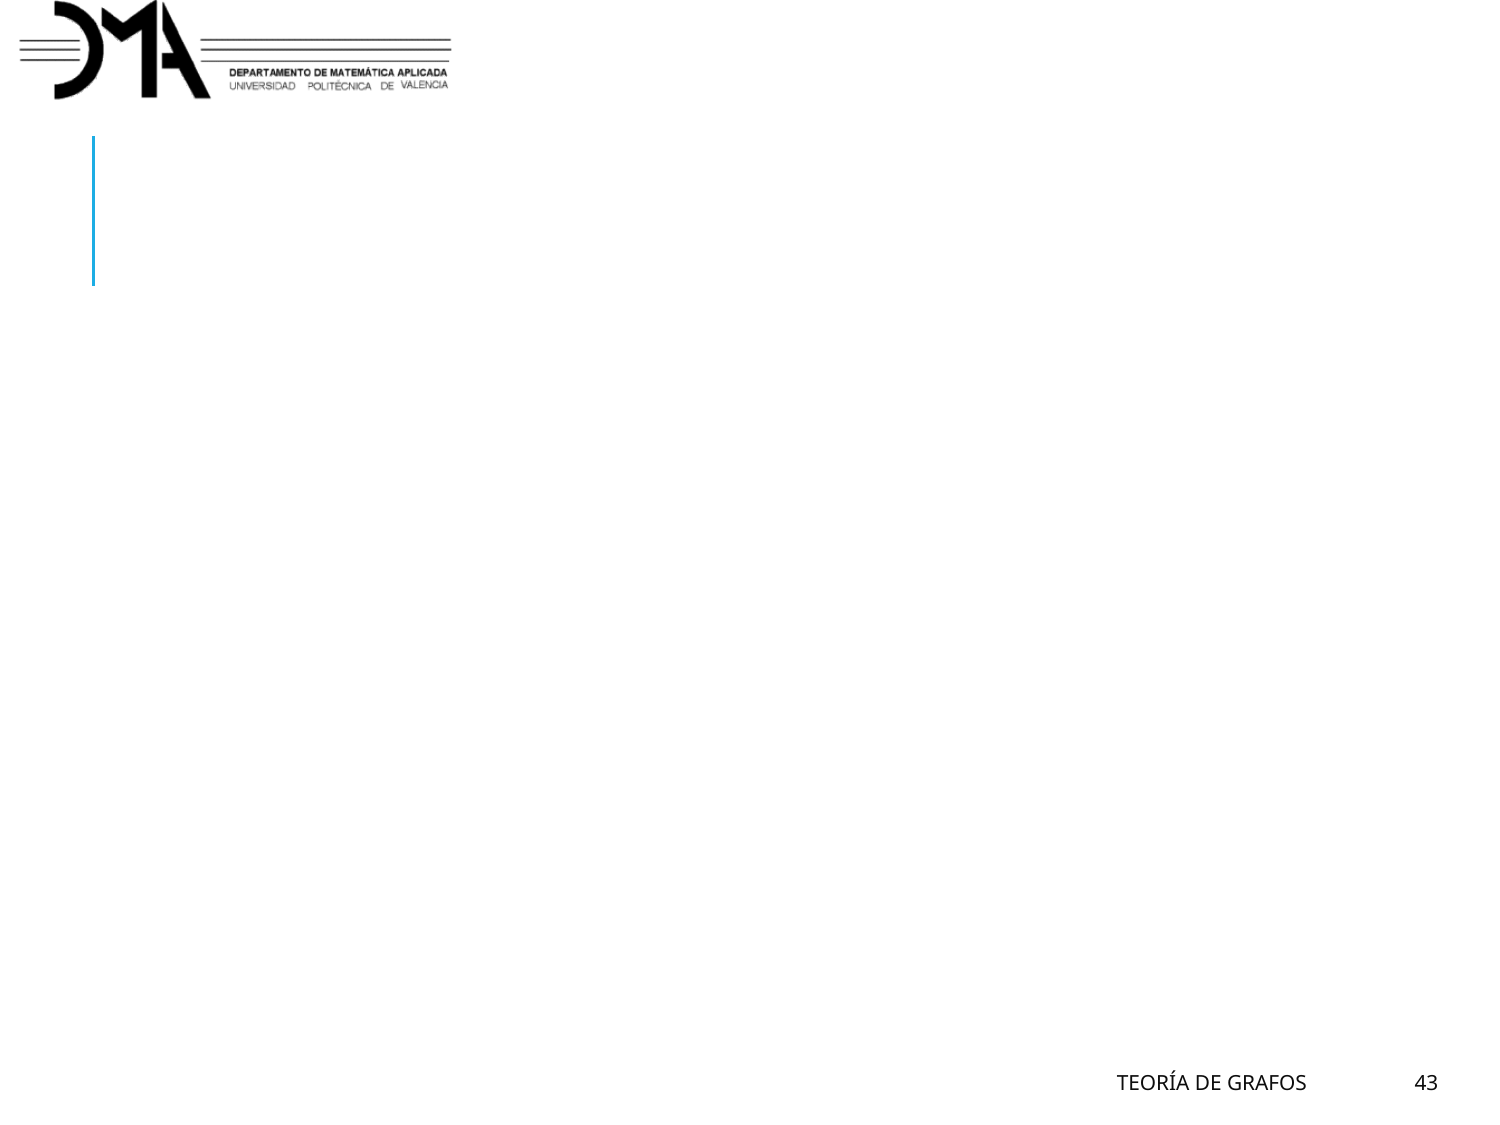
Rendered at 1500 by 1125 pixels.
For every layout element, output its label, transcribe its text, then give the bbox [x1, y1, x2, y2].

picture [17, 0, 455, 103]
footer Teoría de Grafos [595, 1061, 1322, 1107]
slide_number 43 [1333, 1061, 1454, 1107]
